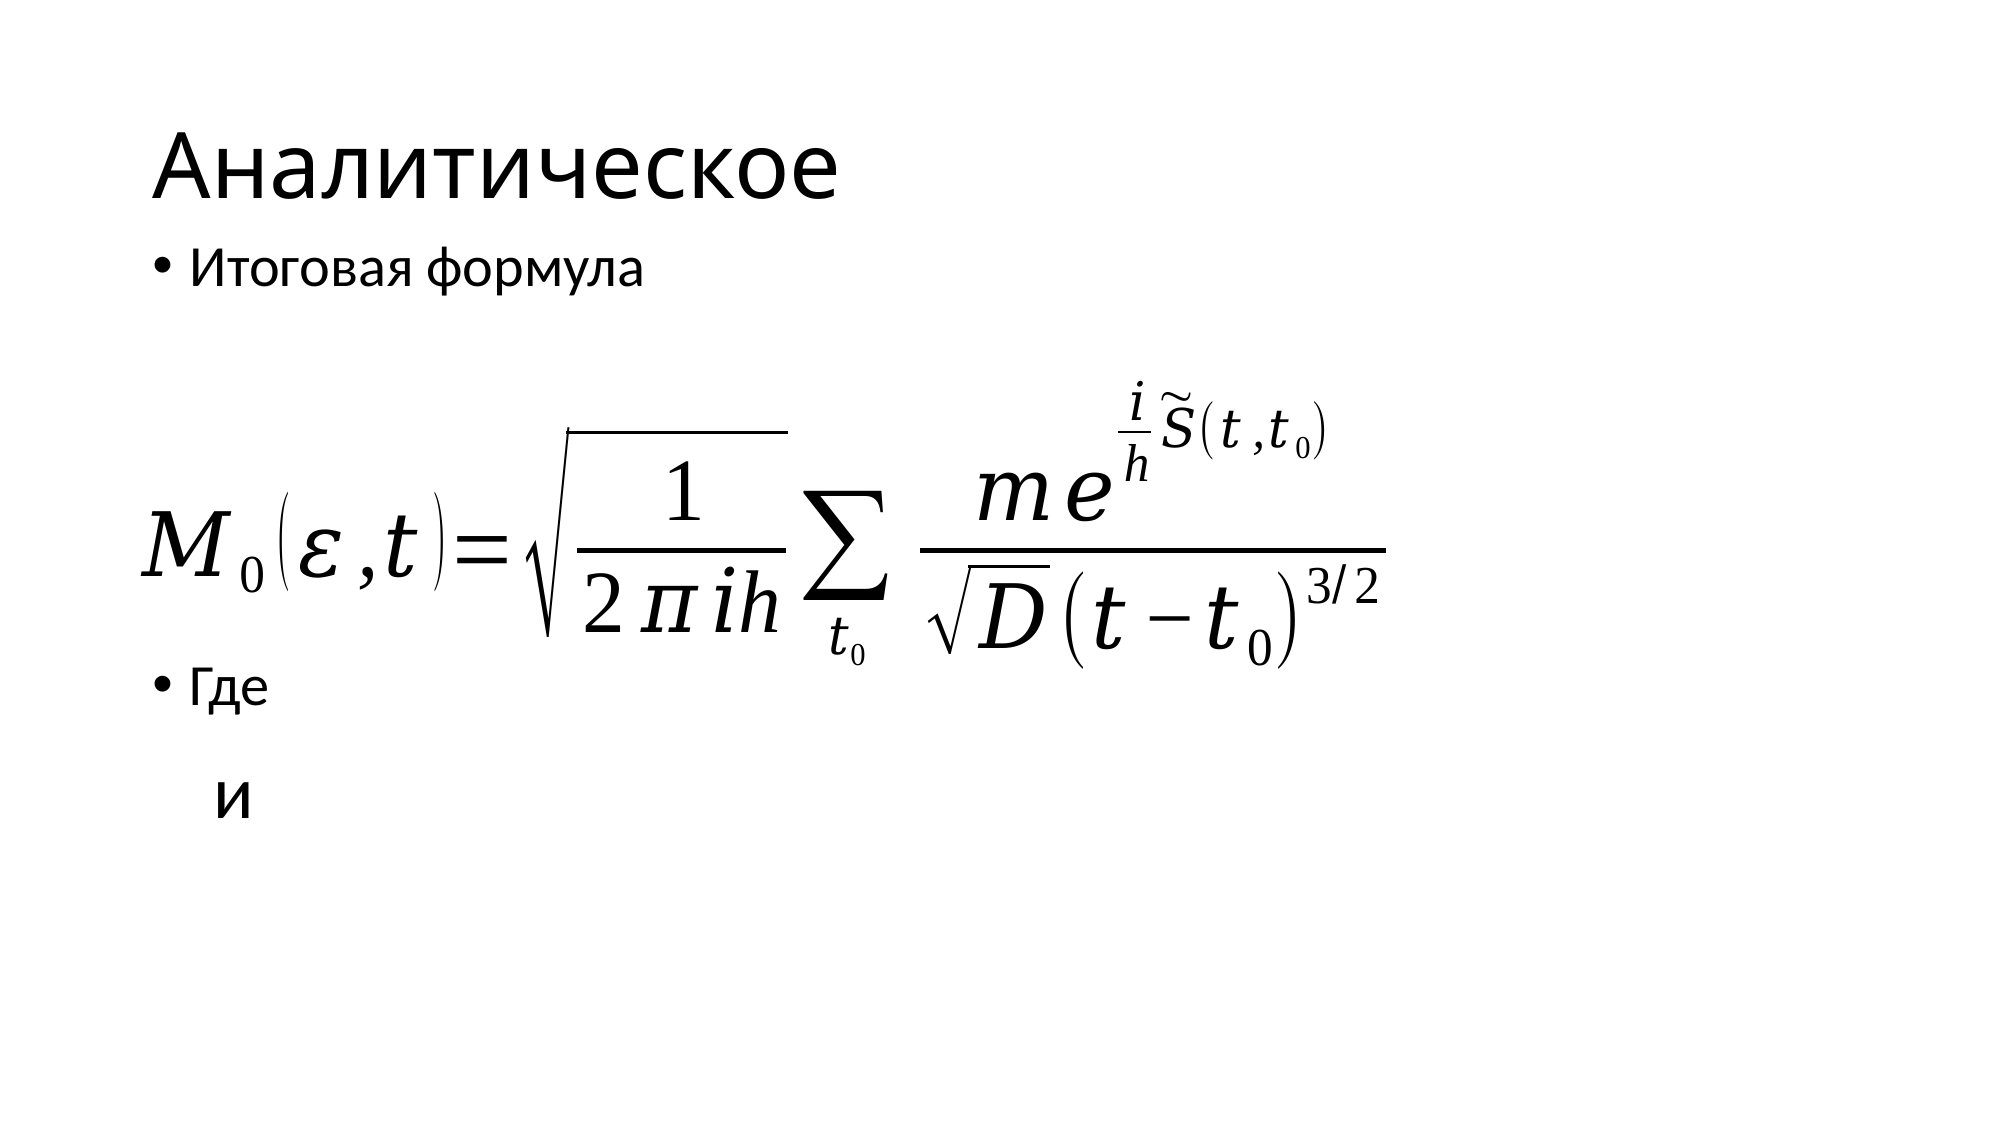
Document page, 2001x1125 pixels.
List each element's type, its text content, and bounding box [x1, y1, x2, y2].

title Аналитическое [137, 59, 1863, 229]
list Итоговая формула Где [137, 229, 1863, 943]
